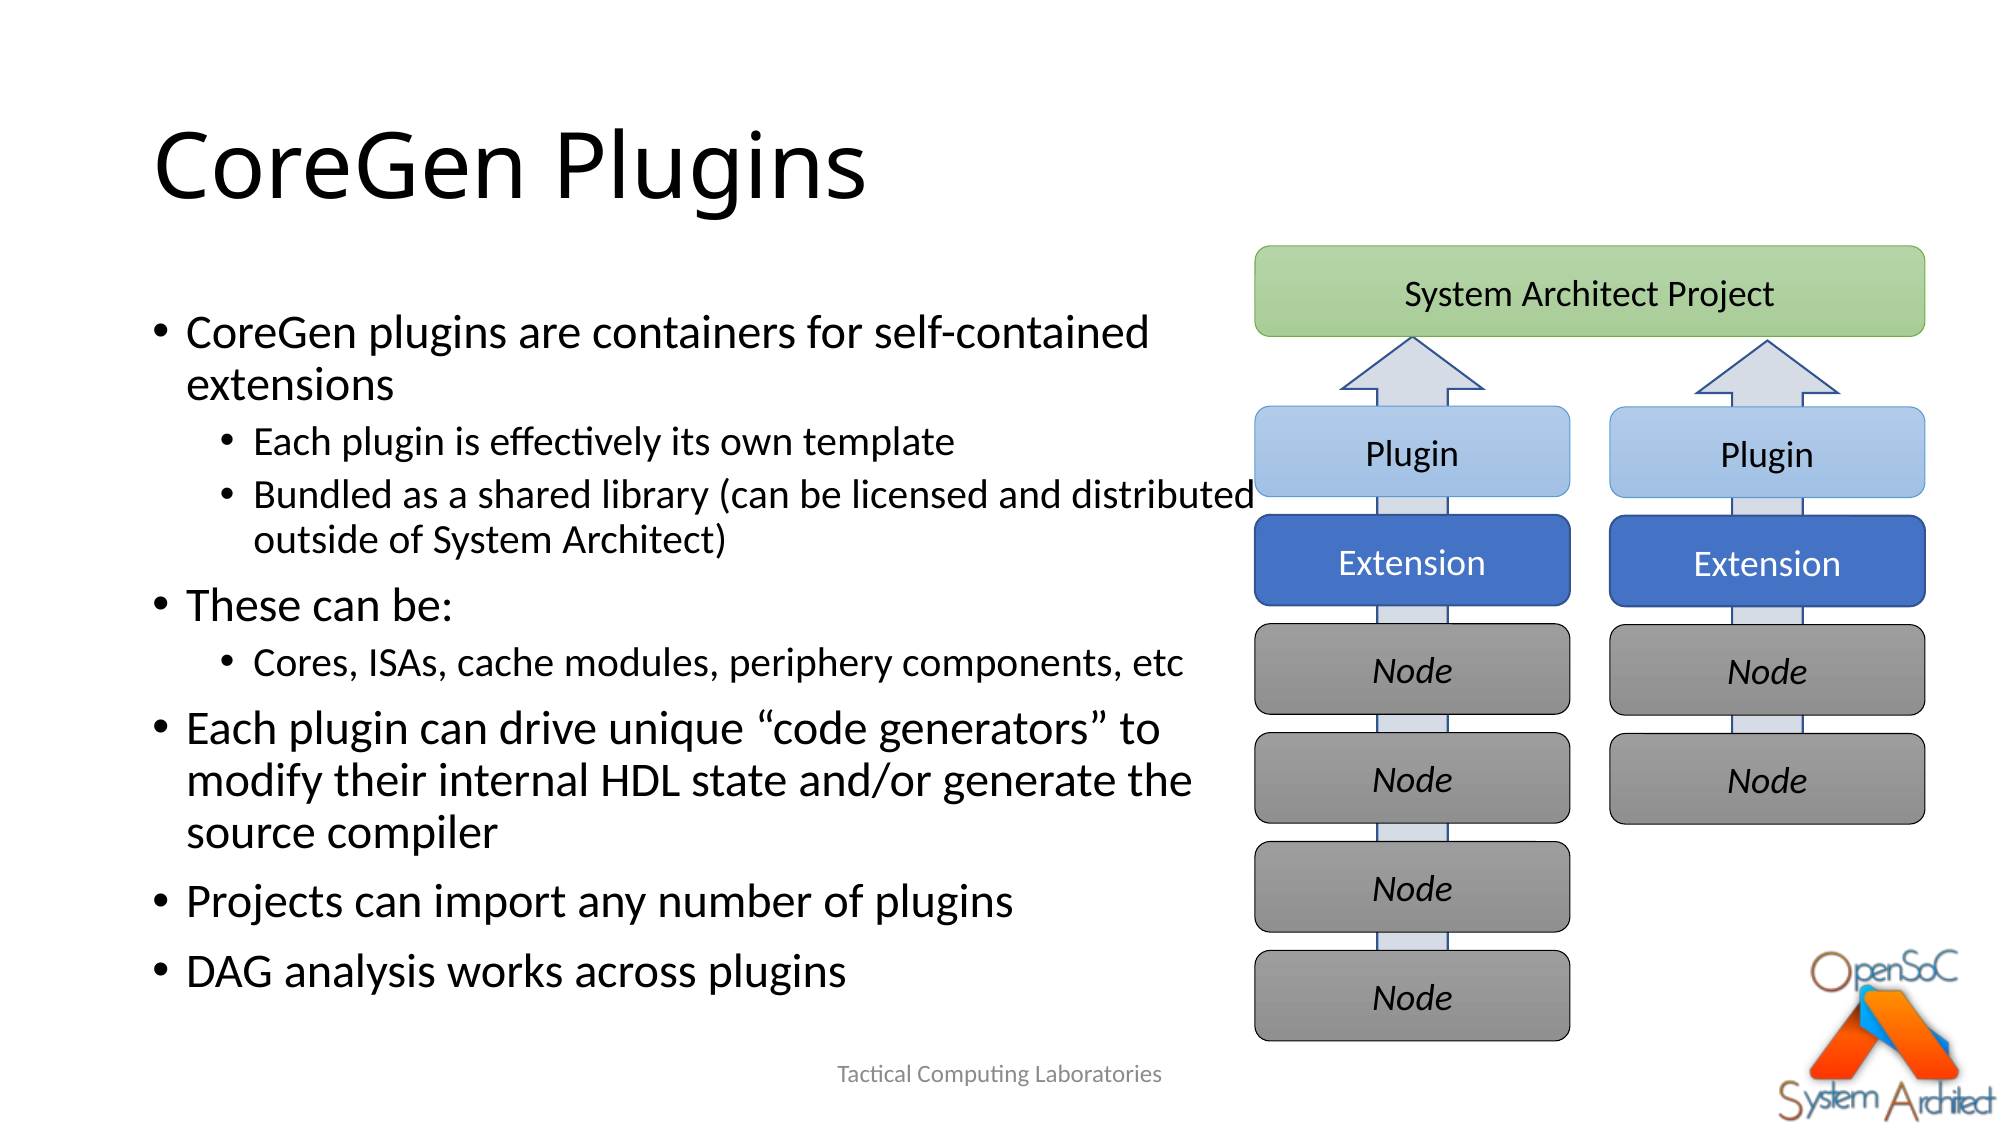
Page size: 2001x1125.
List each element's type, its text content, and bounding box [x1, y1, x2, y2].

text_box [1731, 608, 1804, 624]
picture [1775, 946, 2000, 1125]
footer Tactical Computing Laboratories [662, 1042, 1338, 1103]
text_box [1376, 933, 1449, 949]
text_box [1376, 607, 1449, 623]
text_box System Architect Project [1254, 245, 1926, 337]
text_box [1338, 337, 1487, 405]
list CoreGen plugins are containers for self-contained extensions Each plugin is effectively its own template Bundled as a shared library (can be licensed and distributed outside of System Architect) These can be: Cores, ISAs, cache modules, periphery components, etc Each plugin can drive unique “code generators” to modify their internal HDL state and/or generate the source compiler Projects can import any number of plugins DAG analysis works across plugins [137, 299, 1287, 1014]
text_box [1376, 498, 1449, 513]
text_box Extension [1608, 514, 1926, 608]
text_box Node [1254, 623, 1571, 715]
text_box Extension [1253, 513, 1571, 607]
title CoreGen Plugins [137, 59, 1863, 278]
text_box Node [1254, 732, 1571, 824]
text_box Node [1254, 840, 1571, 933]
text_box [1376, 824, 1449, 840]
text_box [1731, 716, 1804, 732]
text_box Plugin [1254, 405, 1571, 498]
text_box Node [1254, 949, 1571, 1042]
text_box [1376, 715, 1449, 732]
text_box Node [1609, 732, 1926, 825]
text_box [1731, 499, 1804, 514]
text_box Node [1609, 624, 1926, 716]
text_box Plugin [1609, 406, 1926, 499]
text_box [1693, 339, 1842, 406]
